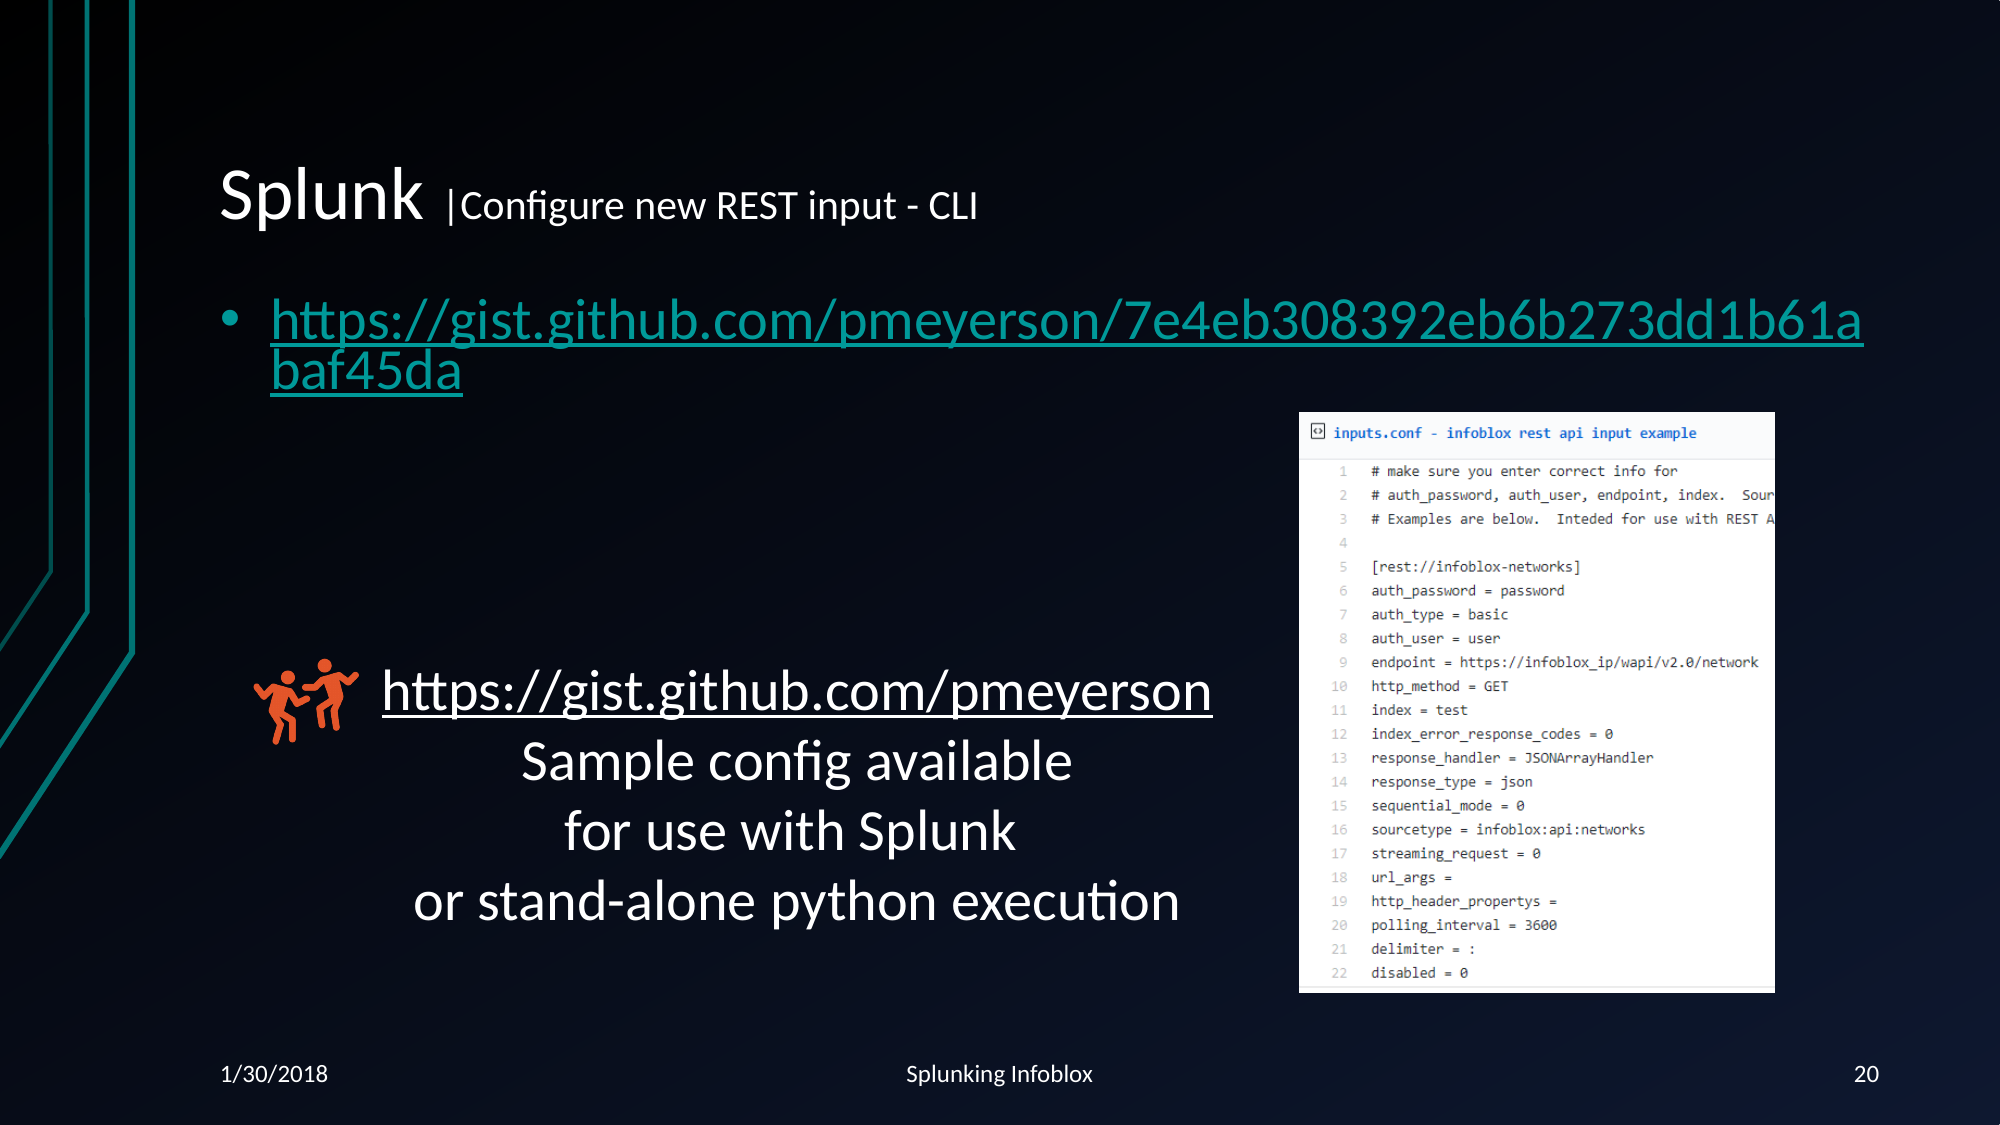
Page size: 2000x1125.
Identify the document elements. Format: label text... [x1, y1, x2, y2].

text_box https://gist.github.com/pmeyerson Sample config available for use with Splunk or stand-alone python execution [349, 645, 1246, 940]
title Splunk |Configure new REST input - CLI [199, 45, 1900, 246]
picture [249, 644, 363, 758]
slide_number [199, 1042, 566, 1103]
list https://gist.github.com/pmeyerson/7e4eb308392eb6b273dd1b61abaf45da [199, 279, 1900, 1012]
slide_number 20 [1732, 1042, 1900, 1103]
footer Splunking Infoblox [566, 1042, 1433, 1103]
picture [1299, 412, 1775, 993]
